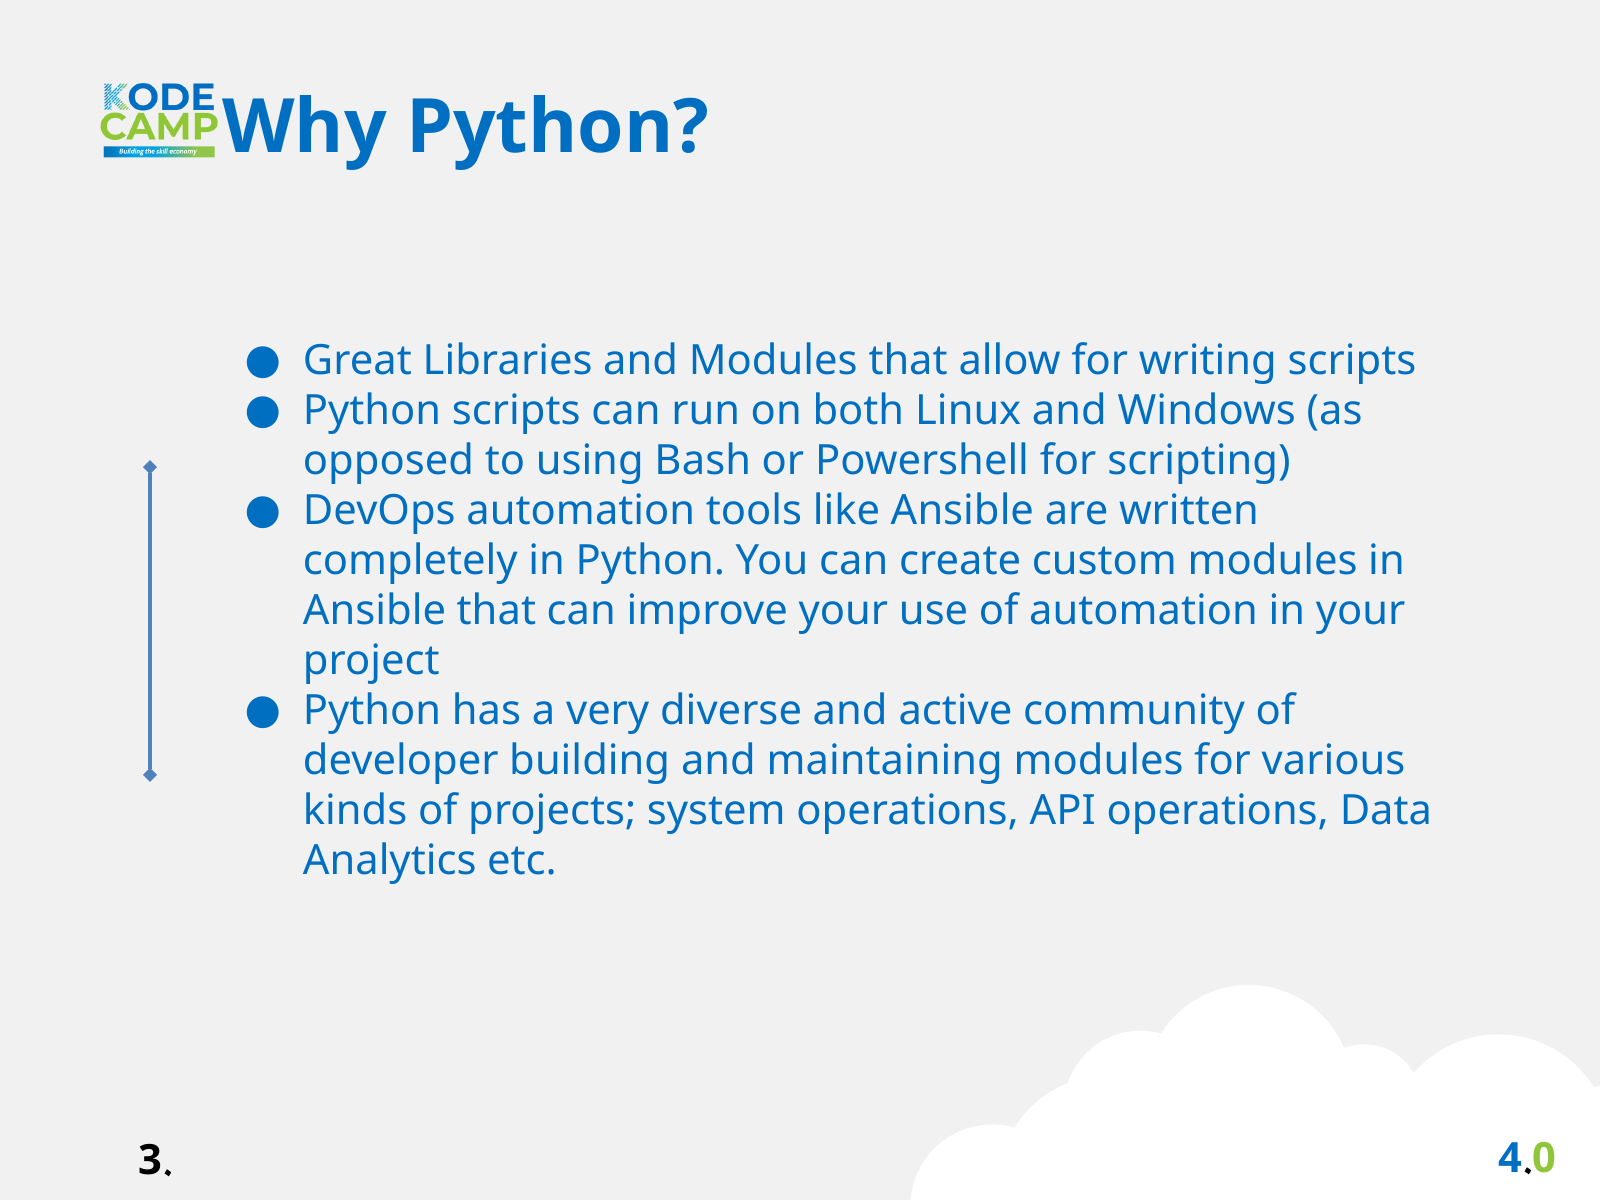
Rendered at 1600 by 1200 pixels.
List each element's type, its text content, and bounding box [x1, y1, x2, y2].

text_box 4.0 [1496, 1129, 1568, 1182]
text_box Why Python? [220, 75, 1477, 168]
text_box 3. [136, 1130, 175, 1183]
text_box Great Libraries and Modules that allow for writing scripts Python scripts can run on both Linux and Windows (as opposed to using Bash or Powershell for scripting) DevOps automation tools like Ansible are written completely in Python. You can create custom modules in Ansible that can improve your use of automation in your project Python has a very diverse and active community of developer building and maintaining modules for various kinds of projects; system operations, API operations, Data Analytics etc. [227, 330, 1469, 883]
picture [57, 18, 261, 222]
